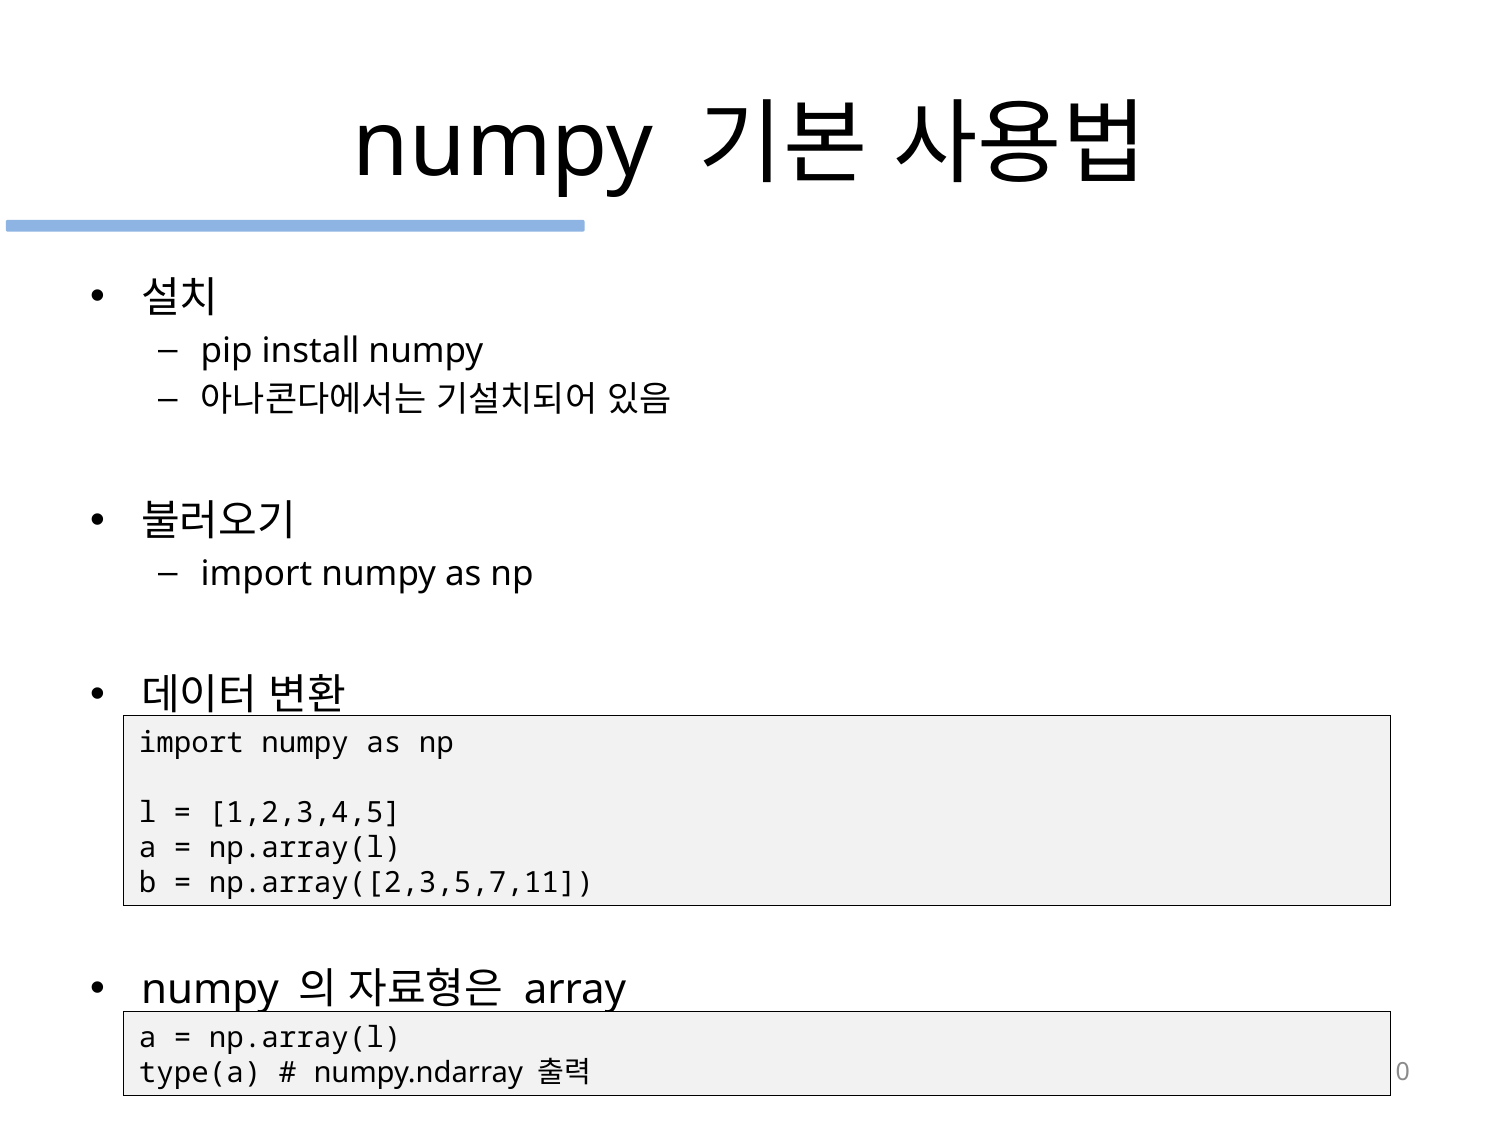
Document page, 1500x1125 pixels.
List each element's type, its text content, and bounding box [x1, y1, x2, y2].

text_box a = np.array(l) type(a) # numpy.ndarray 출력 [123, 1011, 1391, 1096]
text_box [3, 217, 587, 234]
list 설치 pip install numpy 아나콘다에서는 기설치되어 있음 불러오기 import numpy as np 데이터 변환 numpy 의 자료형은 array [75, 262, 1425, 1024]
title numpy 기본 사용법 [75, 45, 1425, 233]
slide_number 10 [1074, 1042, 1425, 1103]
text_box import numpy as np l = [1,2,3,4,5] a = np.array(l) b = np.array([2,3,5,7,11]) [123, 715, 1391, 906]
